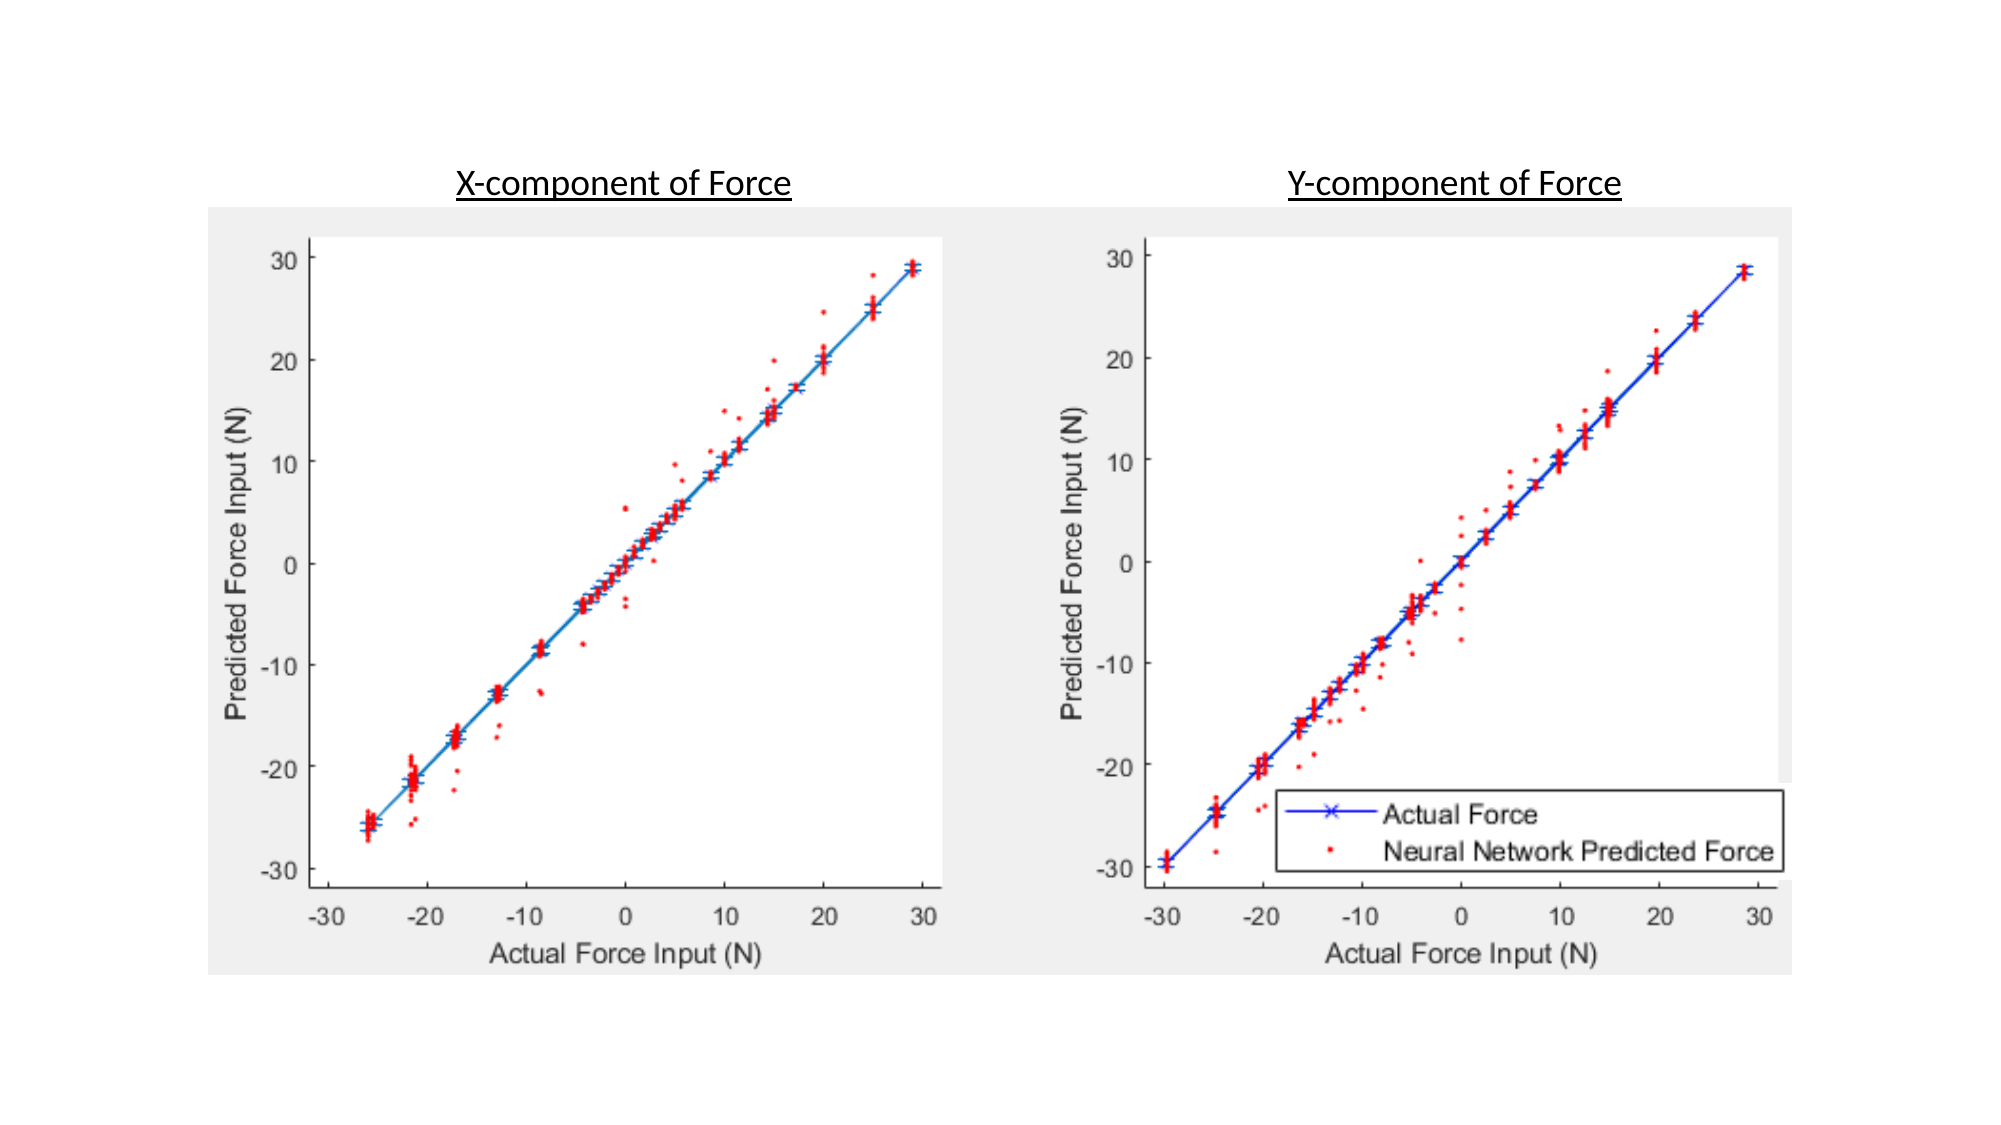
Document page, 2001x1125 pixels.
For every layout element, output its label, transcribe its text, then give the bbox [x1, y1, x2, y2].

text_box X-component of Force [441, 150, 808, 207]
text_box Y-component of Force [1273, 150, 1638, 207]
picture [208, 207, 1792, 975]
